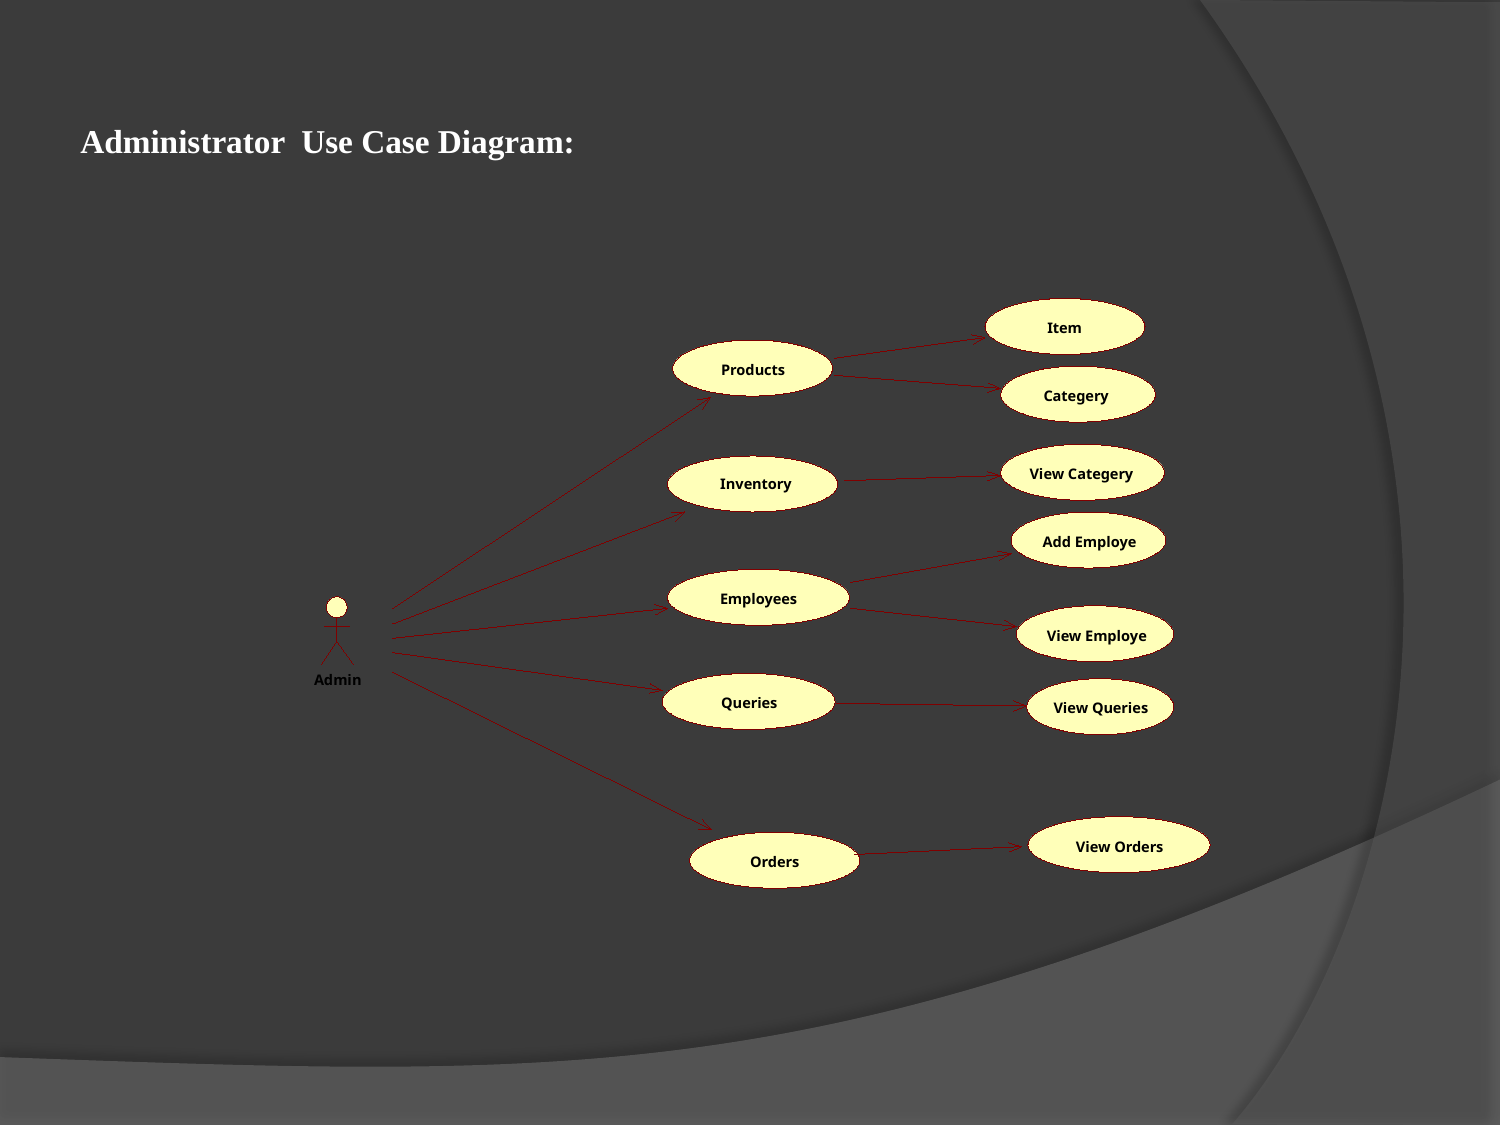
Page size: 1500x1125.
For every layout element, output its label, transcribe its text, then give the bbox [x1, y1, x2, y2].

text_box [262, 274, 1238, 916]
text_box Administrator Use Case Diagram: [65, 112, 591, 168]
